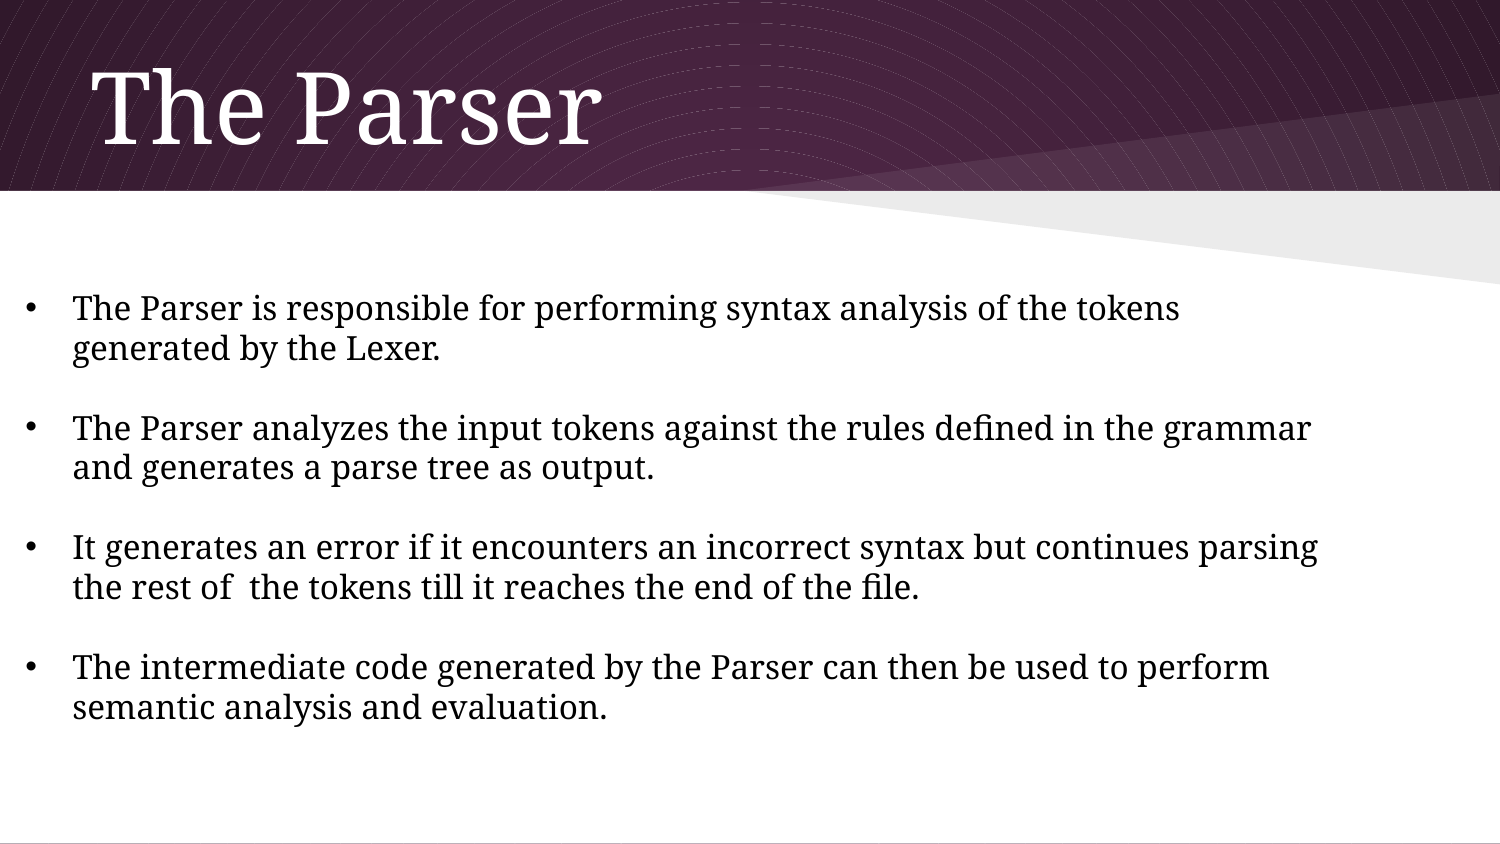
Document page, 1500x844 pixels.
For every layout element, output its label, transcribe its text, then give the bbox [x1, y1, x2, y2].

list The Parser is responsible for performing syntax analysis of the tokens generated by the Lexer. The Parser analyzes the input tokens against the rules defined in the grammar and generates a parse tree as output. It generates an error if it encounters an incorrect syntax but continues parsing the rest of the tokens till it reaches the end of the file. The intermediate code generated by the Parser can then be used to perform semantic analysis and evaluation. [10, 196, 1361, 808]
title The Parser [75, 33, 1425, 175]
